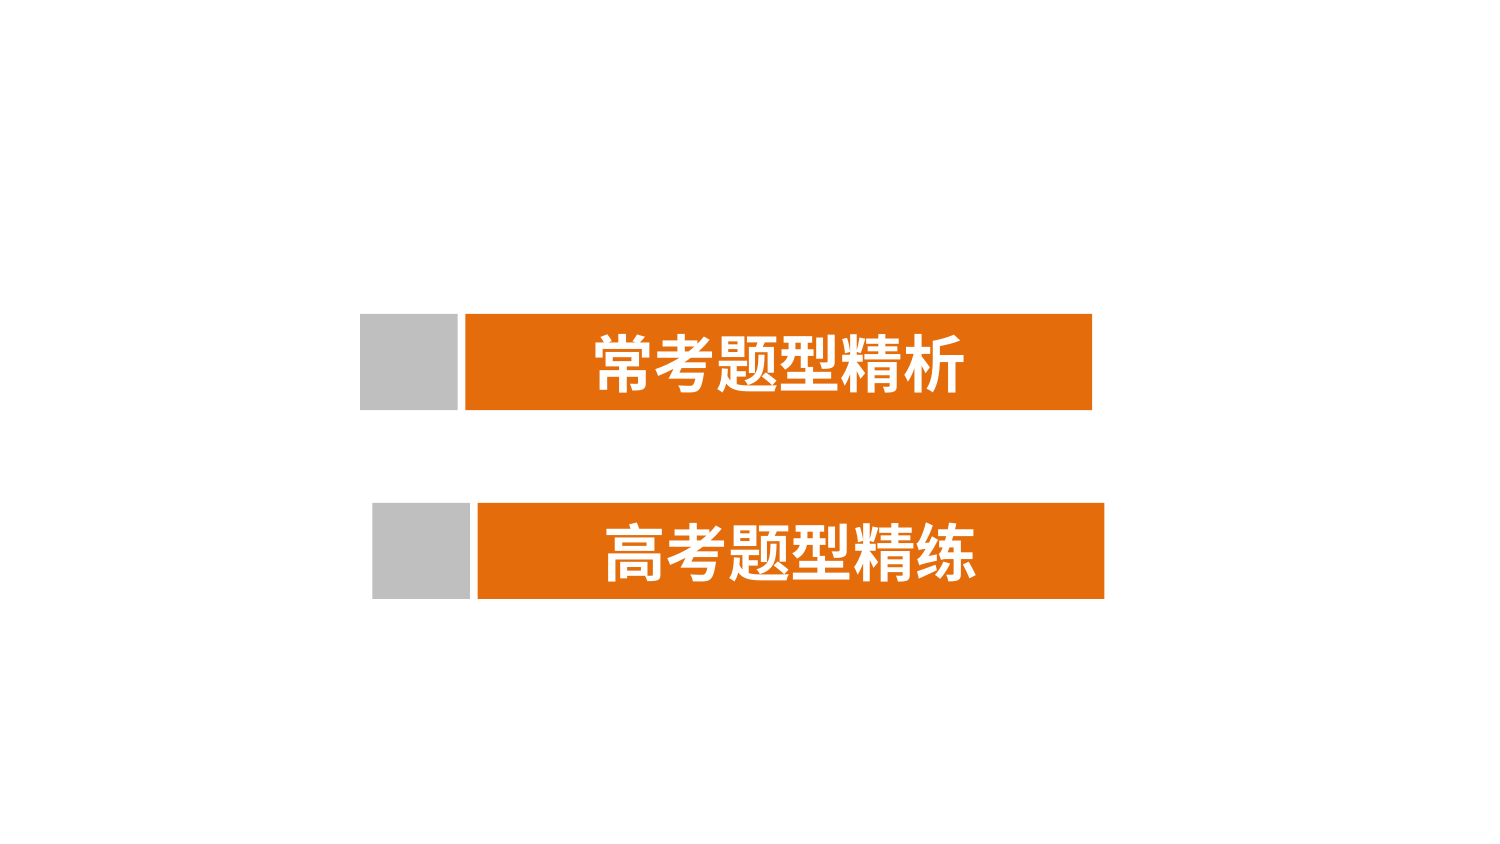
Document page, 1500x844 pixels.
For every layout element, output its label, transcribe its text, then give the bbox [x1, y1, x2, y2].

text_box 高考题型精练 [475, 501, 1106, 601]
text_box [370, 501, 472, 601]
text_box 常考题型精析 [463, 312, 1094, 412]
text_box [358, 312, 460, 412]
